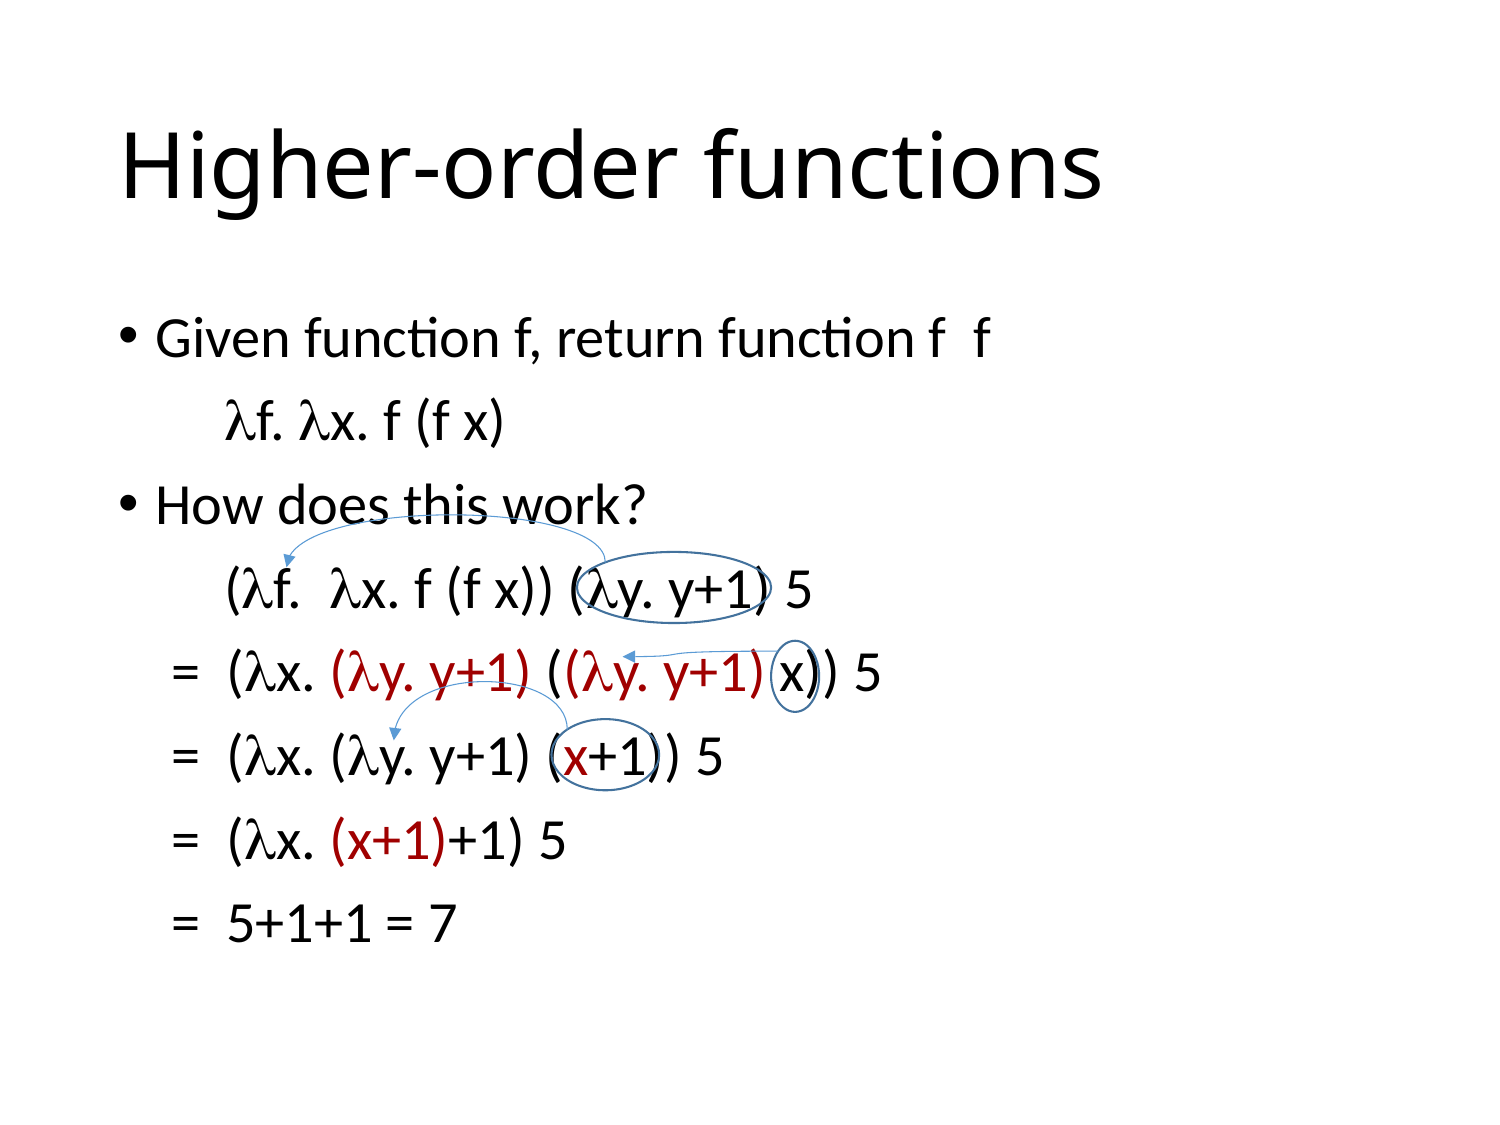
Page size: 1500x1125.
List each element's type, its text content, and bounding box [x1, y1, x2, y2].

title Higher-order functions [103, 59, 1397, 278]
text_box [475, 648, 486, 822]
text_box [550, 718, 661, 792]
text_box [575, 550, 773, 625]
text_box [697, 576, 704, 732]
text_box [443, 405, 449, 725]
text_box [770, 639, 821, 713]
